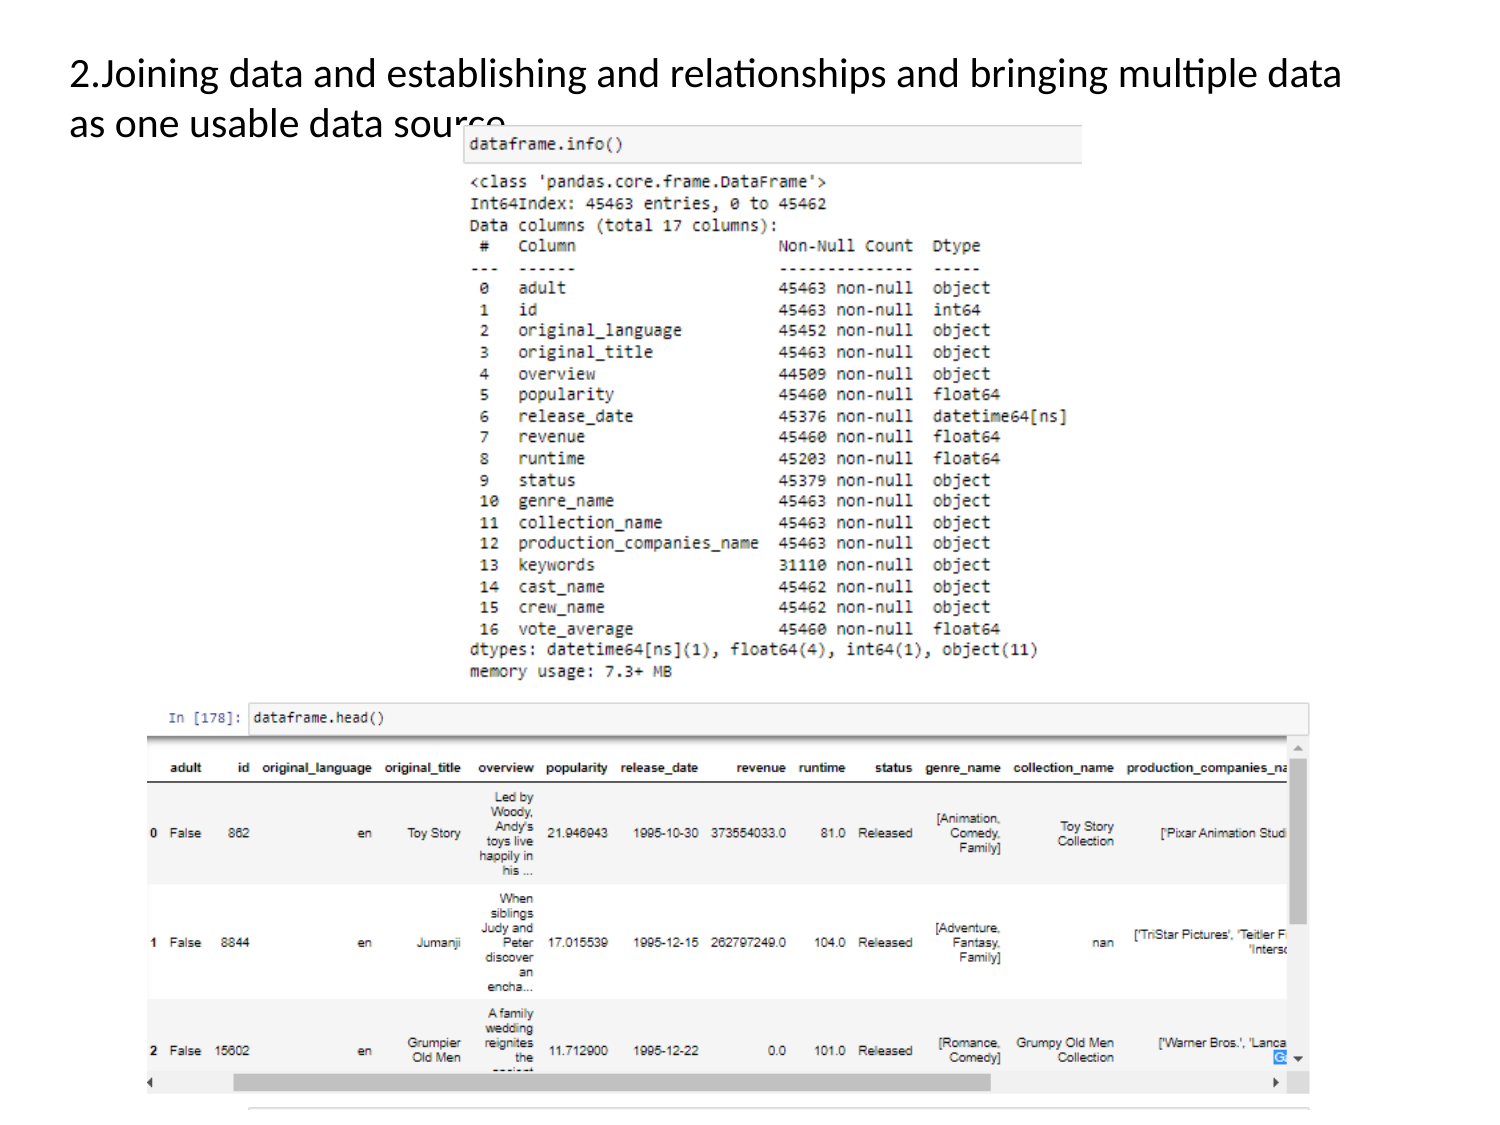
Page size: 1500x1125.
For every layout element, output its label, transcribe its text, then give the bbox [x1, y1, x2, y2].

picture [147, 125, 1311, 1111]
title 2.Joining data and establishing and relationships and bringing multiple data as one usable data source. [54, 19, 1405, 173]
